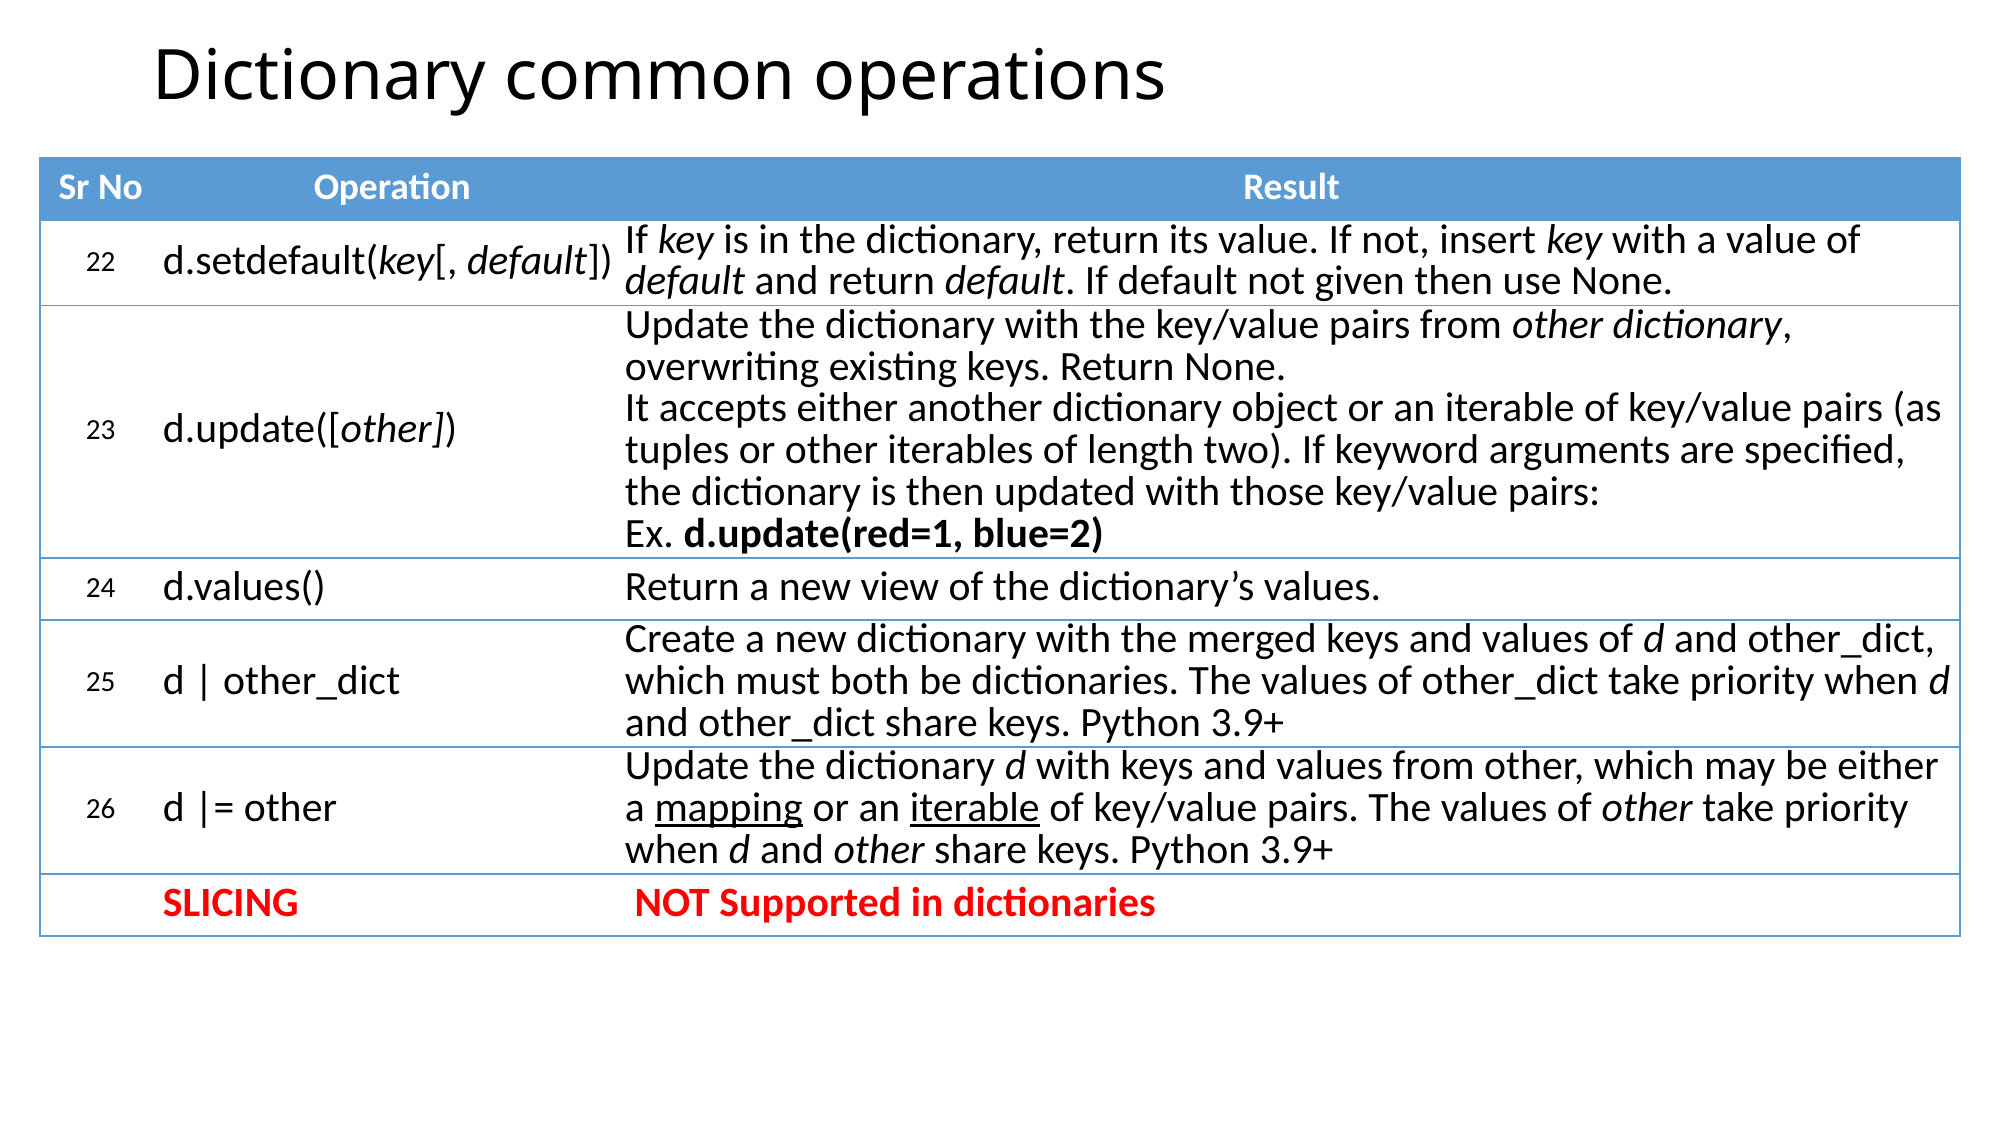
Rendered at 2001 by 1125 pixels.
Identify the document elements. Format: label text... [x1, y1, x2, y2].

table_header Sr No [41, 159, 161, 220]
table_cell 26 [41, 748, 161, 873]
table_cell 23 [41, 306, 161, 557]
table_cell d.values() [161, 559, 624, 619]
table_cell [41, 875, 161, 935]
table_cell NOT Supported in dictionaries [624, 875, 1959, 935]
table_cell Return a new view of the dictionary’s values. [624, 559, 1959, 619]
title Dictionary common operations [137, 23, 1863, 125]
table_header Operation [161, 159, 624, 220]
table_cell Update the dictionary d with keys and values from other, which may be either a mapping or an iterable of key/value pairs. The values of other take priority when d and other share keys. Python 3.9+ [624, 748, 1959, 873]
table_cell Create a new dictionary with the merged keys and values of d and other_dict, which must both be dictionaries. The values of other_dict take priority when d and other_dict share keys. Python 3.9+ [624, 621, 1959, 746]
table_cell Update the dictionary with the key/value pairs from other dictionary, overwriting existing keys. Return None. It accepts either another dictionary object or an iterable of key/value pairs (as tuples or other iterables of length two). If keyword arguments are specified, the dictionary is then updated with those key/value pairs: Ex. d.update(red=1, blue=2) [624, 306, 1959, 557]
table_cell 24 [41, 559, 161, 619]
table_cell d.update([other]) [161, 306, 624, 557]
table_cell d.setdefault(key[, default]) [161, 221, 624, 305]
table_cell If key is in the dictionary, return its value. If not, insert key with a value of default and return default. If default not given then use None. [624, 221, 1959, 305]
table_cell SLICING [161, 875, 624, 935]
table_header Result [624, 159, 1959, 220]
table_cell d | other_dict [161, 621, 624, 746]
table_cell 25 [41, 621, 161, 746]
table_cell 22 [41, 221, 161, 305]
table_cell d |= other [161, 748, 624, 873]
